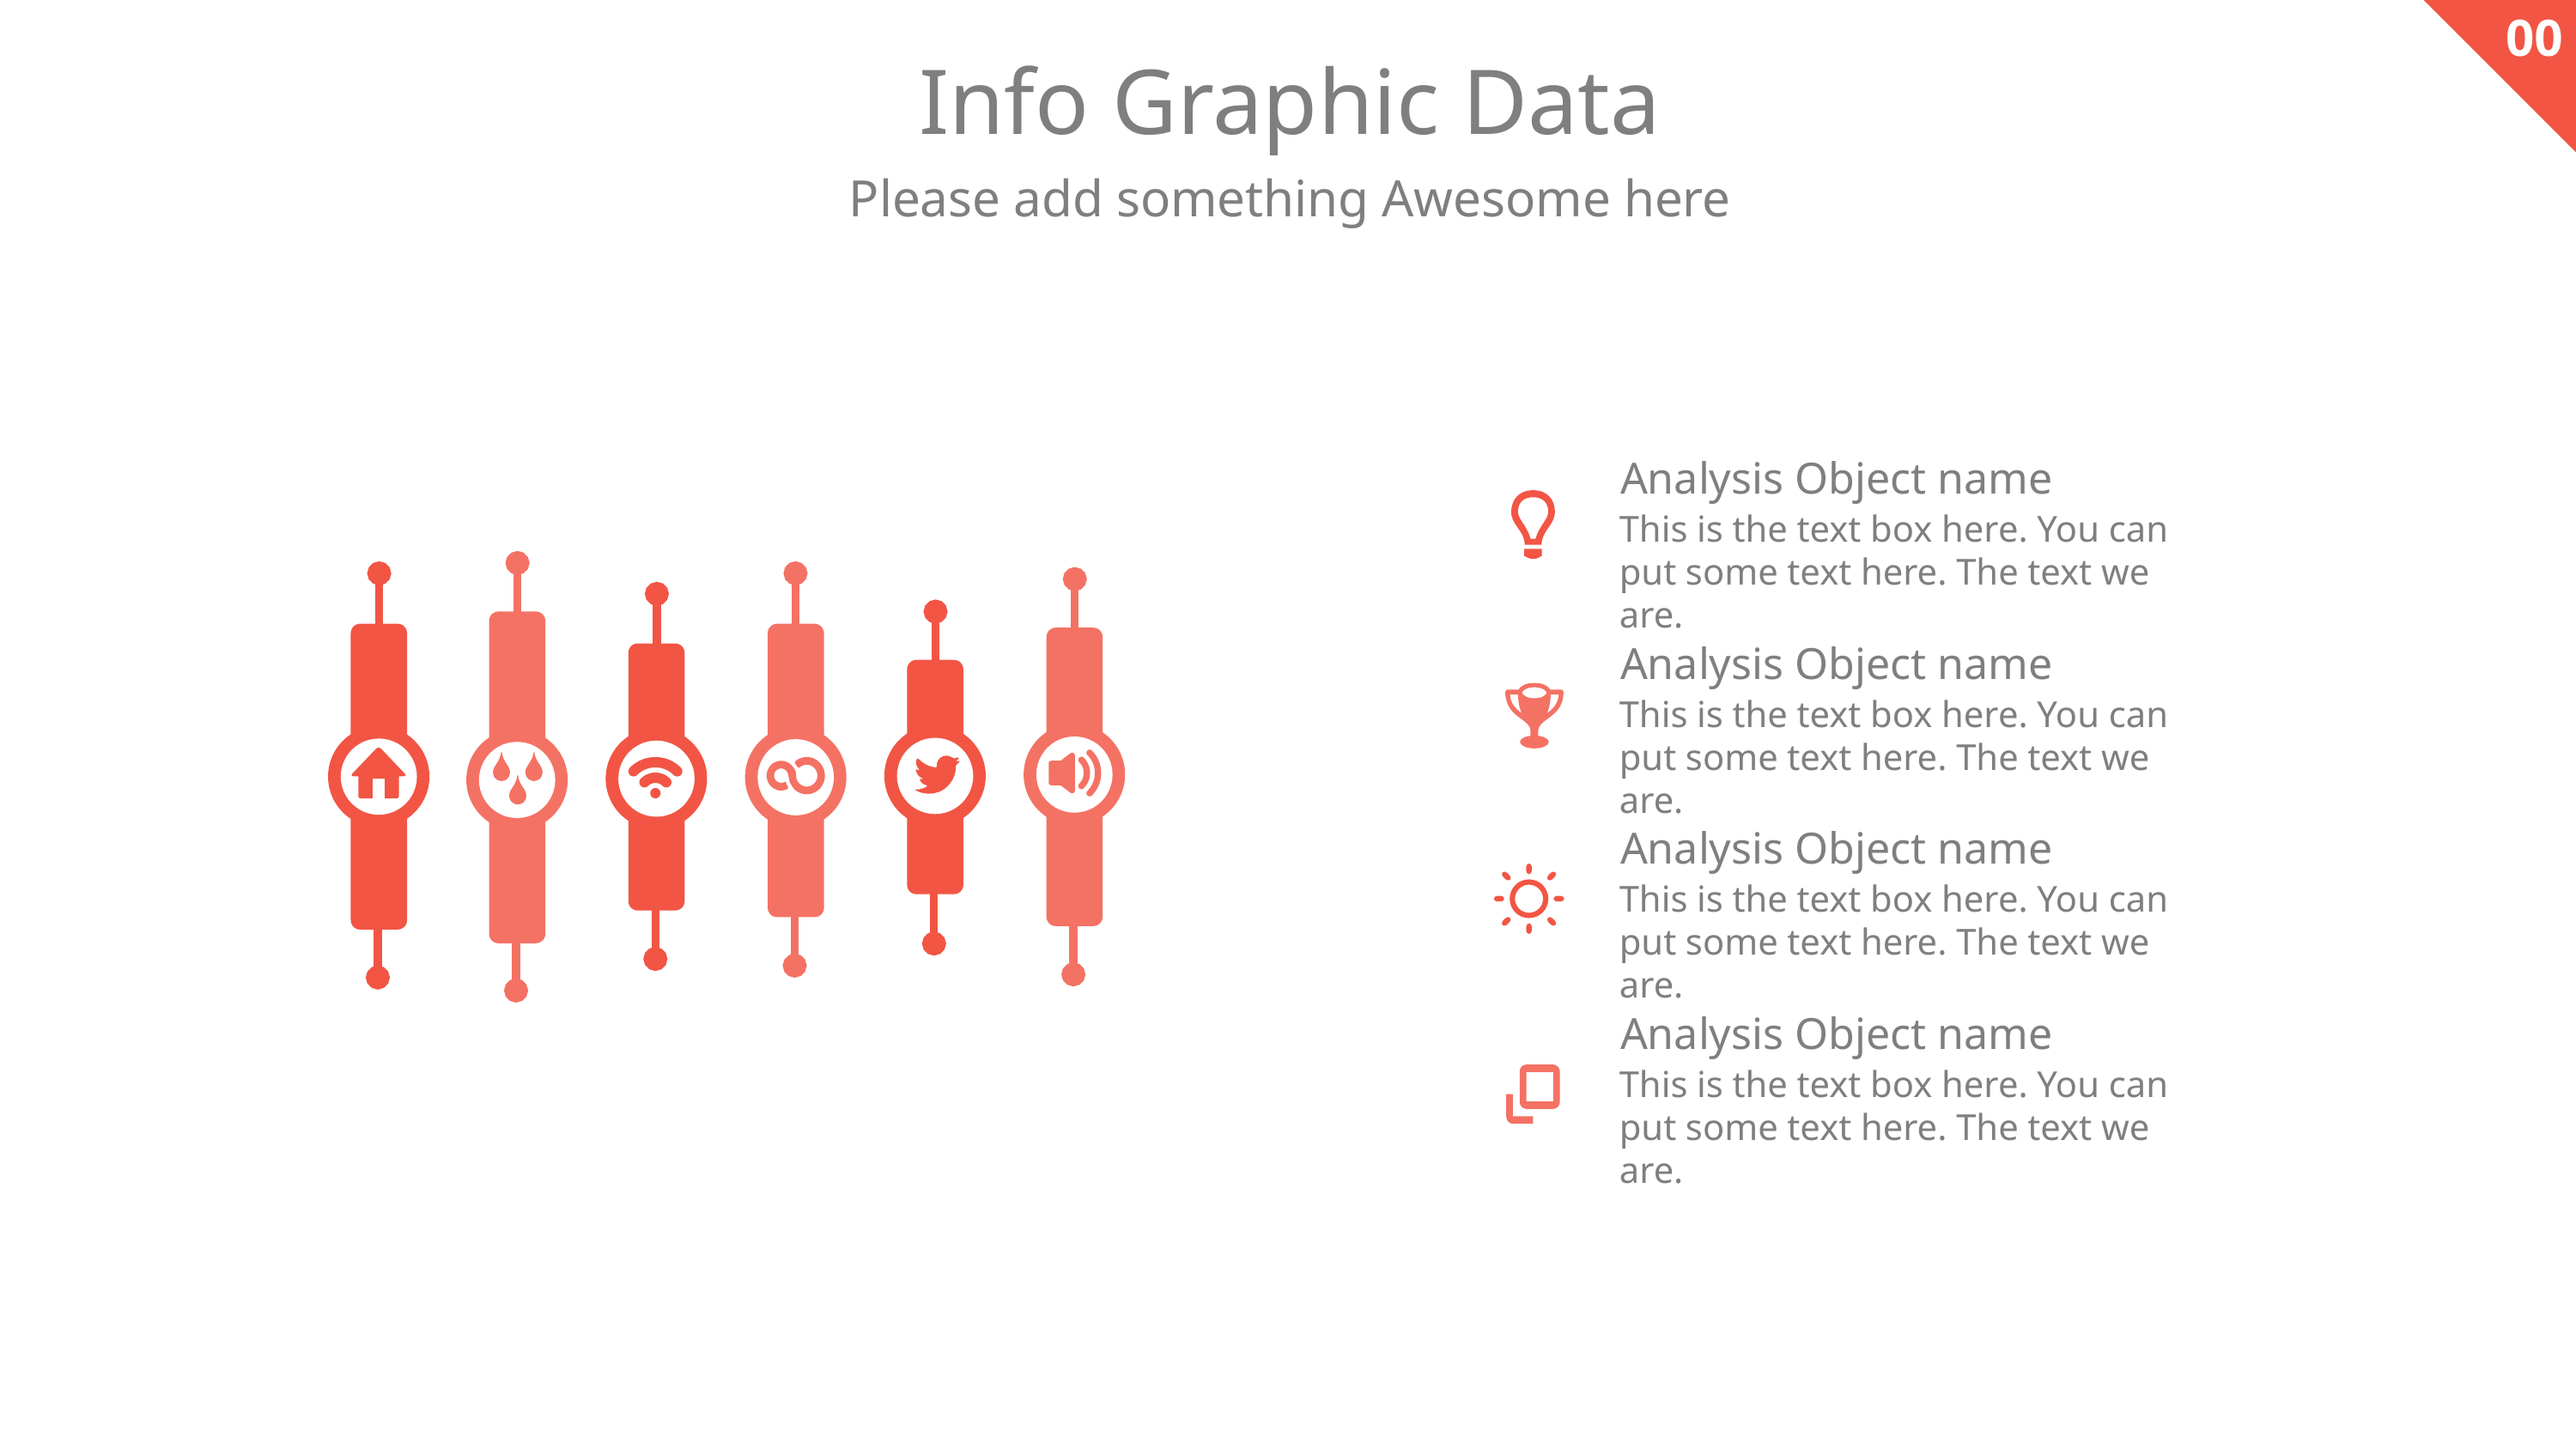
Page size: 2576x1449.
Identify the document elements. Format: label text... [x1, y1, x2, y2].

text_box [1510, 879, 1549, 919]
text_box [1546, 871, 1557, 881]
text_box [327, 573, 430, 978]
text_box [1526, 923, 1532, 934]
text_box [1024, 579, 1126, 975]
text_box Please add something Awesome here [835, 160, 1744, 233]
text_box [1519, 1064, 1560, 1109]
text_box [605, 593, 708, 960]
text_box [1510, 490, 1555, 545]
text_box [1506, 1094, 1534, 1125]
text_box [1607, 629, 2189, 785]
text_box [1607, 815, 2189, 970]
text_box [466, 562, 568, 991]
text_box [1526, 864, 1532, 875]
text_box [1546, 917, 1557, 926]
text_box [1502, 917, 1511, 926]
text_box [1553, 895, 1564, 902]
text_box [1502, 871, 1511, 881]
text_box Info Graphic Data [906, 39, 1674, 160]
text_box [1048, 749, 1102, 797]
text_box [884, 611, 986, 944]
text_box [744, 573, 847, 966]
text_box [1607, 445, 2189, 600]
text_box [1607, 1000, 2189, 1155]
text_box [1493, 895, 1504, 902]
text_box [1524, 549, 1542, 560]
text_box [628, 757, 683, 799]
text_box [2423, 0, 2576, 153]
text_box [1505, 682, 1564, 749]
